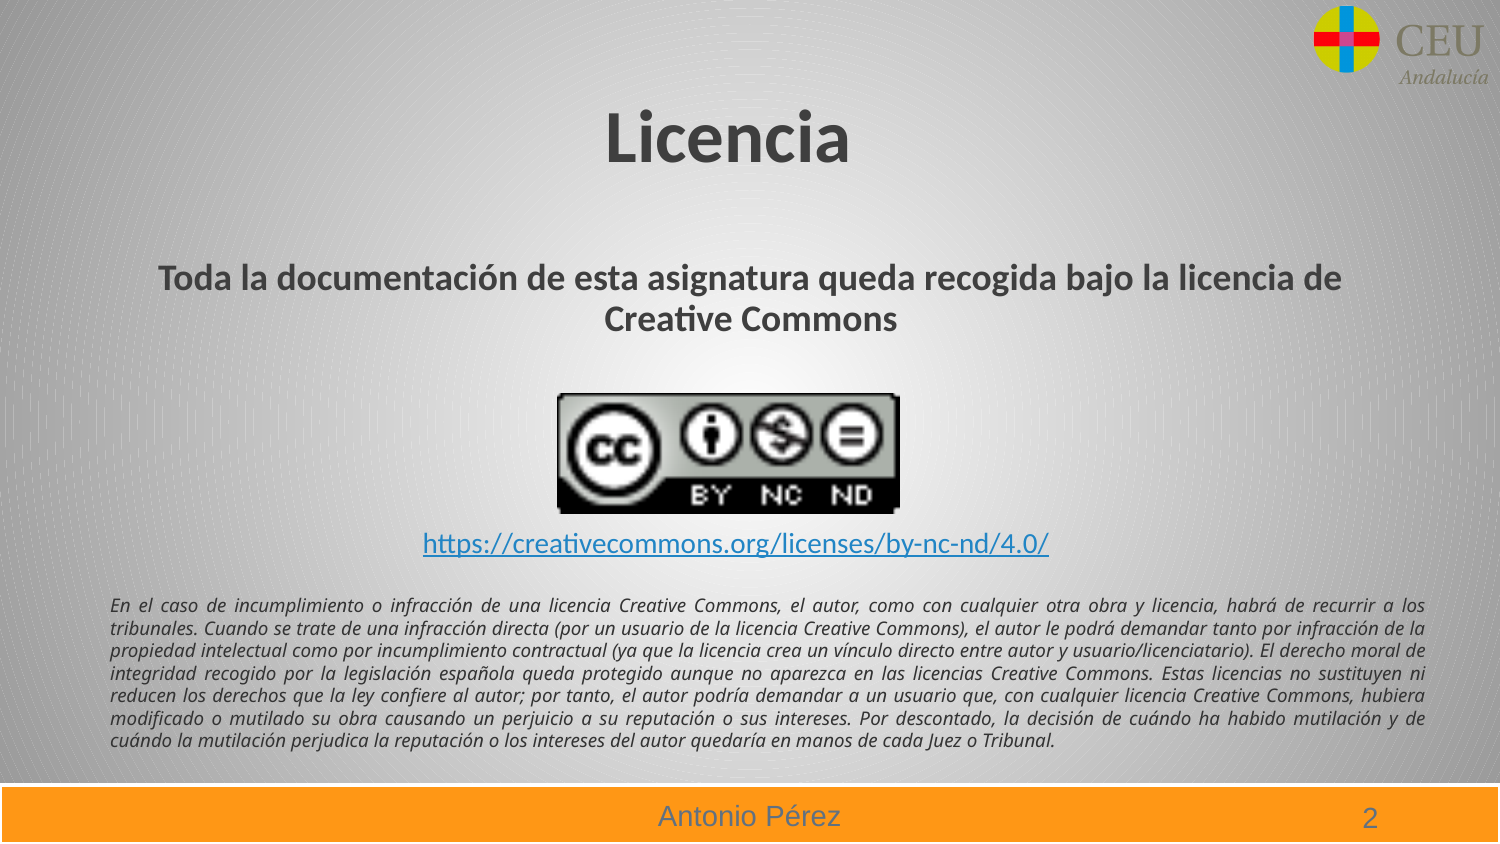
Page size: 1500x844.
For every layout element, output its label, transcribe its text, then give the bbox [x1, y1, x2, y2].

text_box Toda la documentación de esta asignatura queda recogida bajo la licencia de Creative Commons [60, 252, 1397, 754]
picture [1305, 0, 1500, 95]
text_box https://creativecommons.org/licenses/by-nc-nd/4.0/ [411, 518, 1090, 588]
picture [557, 393, 900, 515]
title Licencia [81, 20, 1376, 184]
text_box En el caso de incumplimiento o infracción de una licencia Creative Commons, el autor, como con cualquier otra obra y licencia, habrá de recurrir a los tribunales. Cuando se trate de una infracción directa (por un usuario de la licencia Creative Commons), el autor le podrá demandar tanto por infracción de la propiedad intelectual como por incumplimiento contractual (ya que la licencia crea un vínculo directo entre autor y usuario/licenciatario). El derecho moral de integridad recogido por la legislación española queda protegido aunque no aparezca en las licencias Creative Commons. Estas licencias no sustituyen ni reducen los derechos que la ley confiere al autor; por tanto, el autor podría demandar a un usuario que, con cualquier licencia Creative Commons, hubiera modificado o mutilado su obra causando un perjuicio a su reputación o sus intereses. Por descontado, la decisión de cuándo ha habido mutilación y de cuándo la mutilación perjudica la reputación o los intereses del autor quedaría en manos de cada Juez o Tribunal. [99, 588, 1436, 759]
